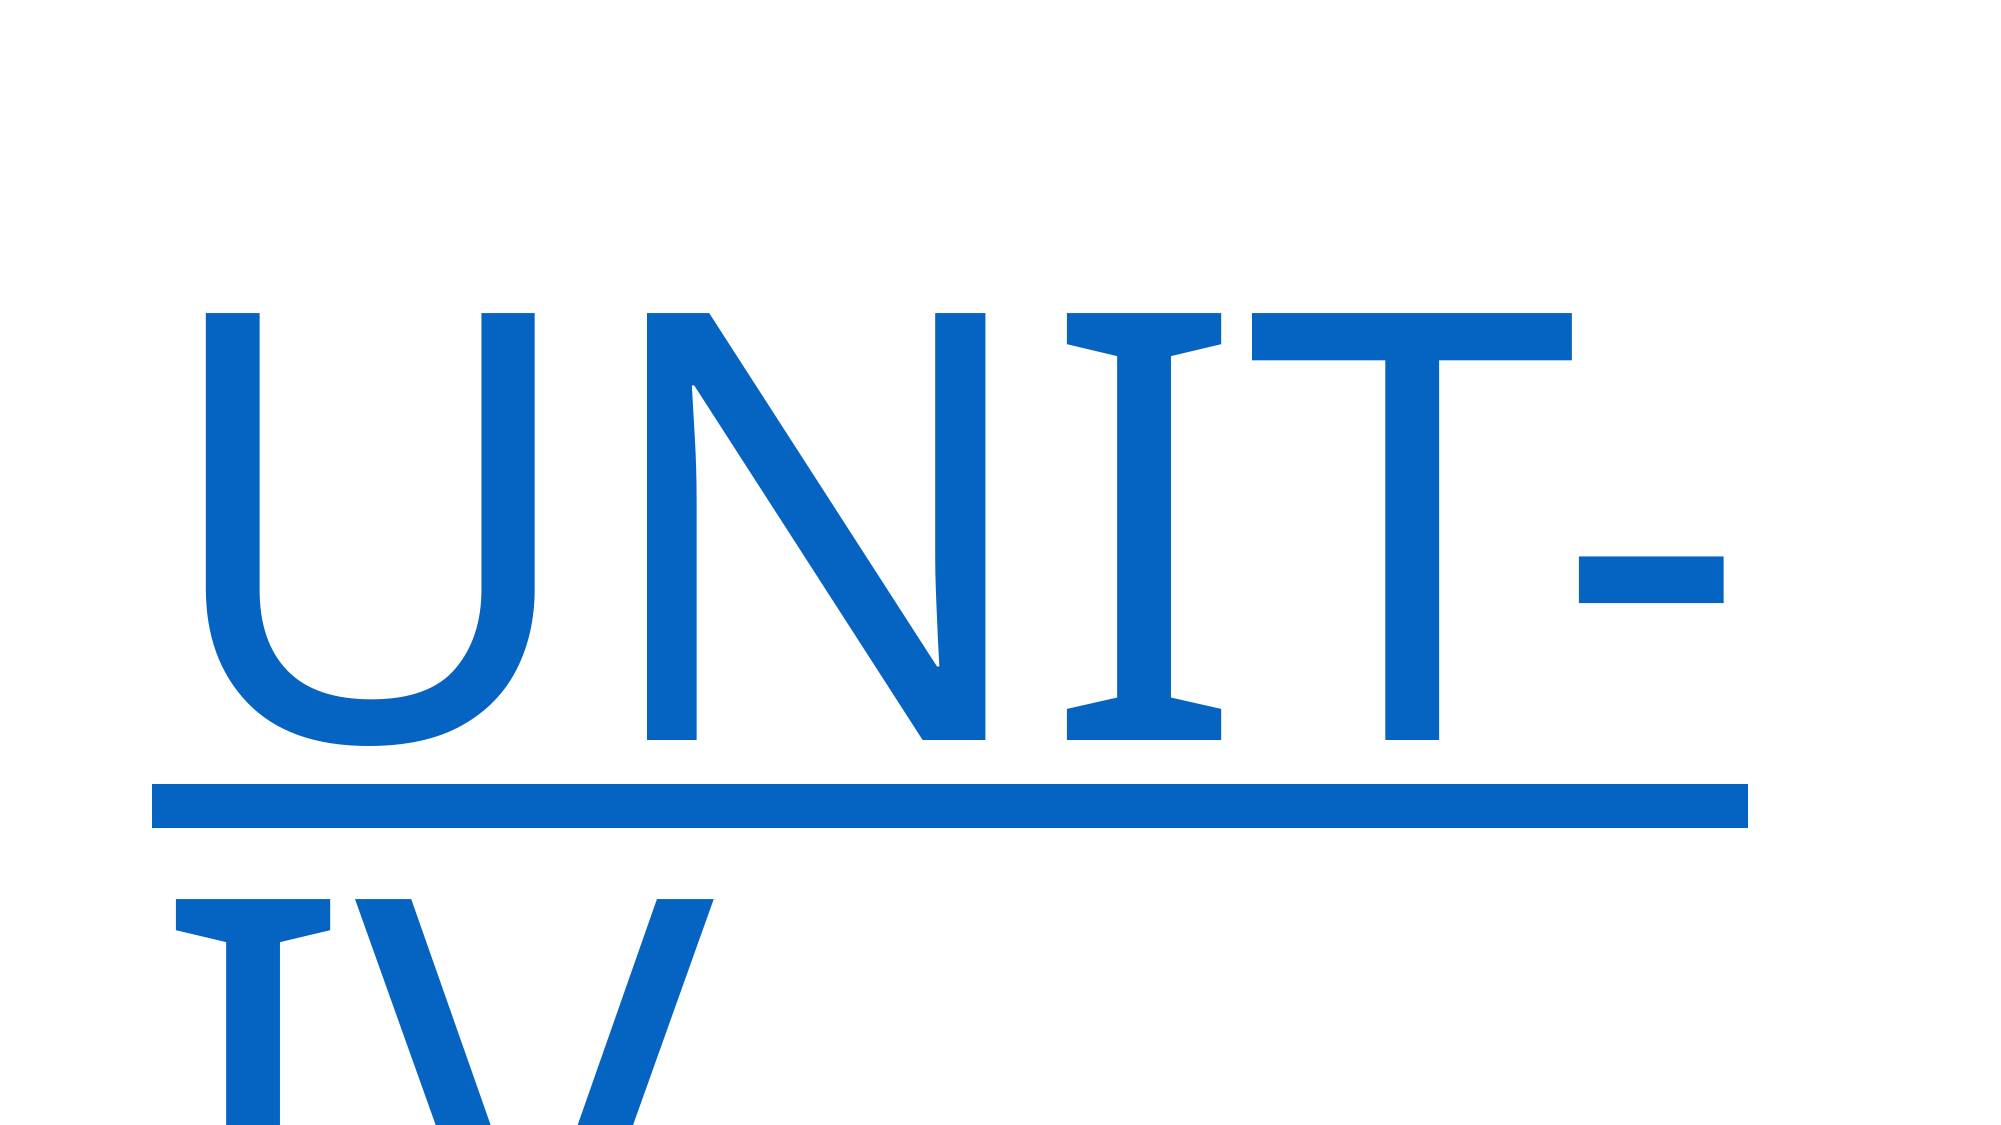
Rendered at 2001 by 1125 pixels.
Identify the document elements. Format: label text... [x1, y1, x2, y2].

title UNIT-IV [137, 59, 1863, 981]
